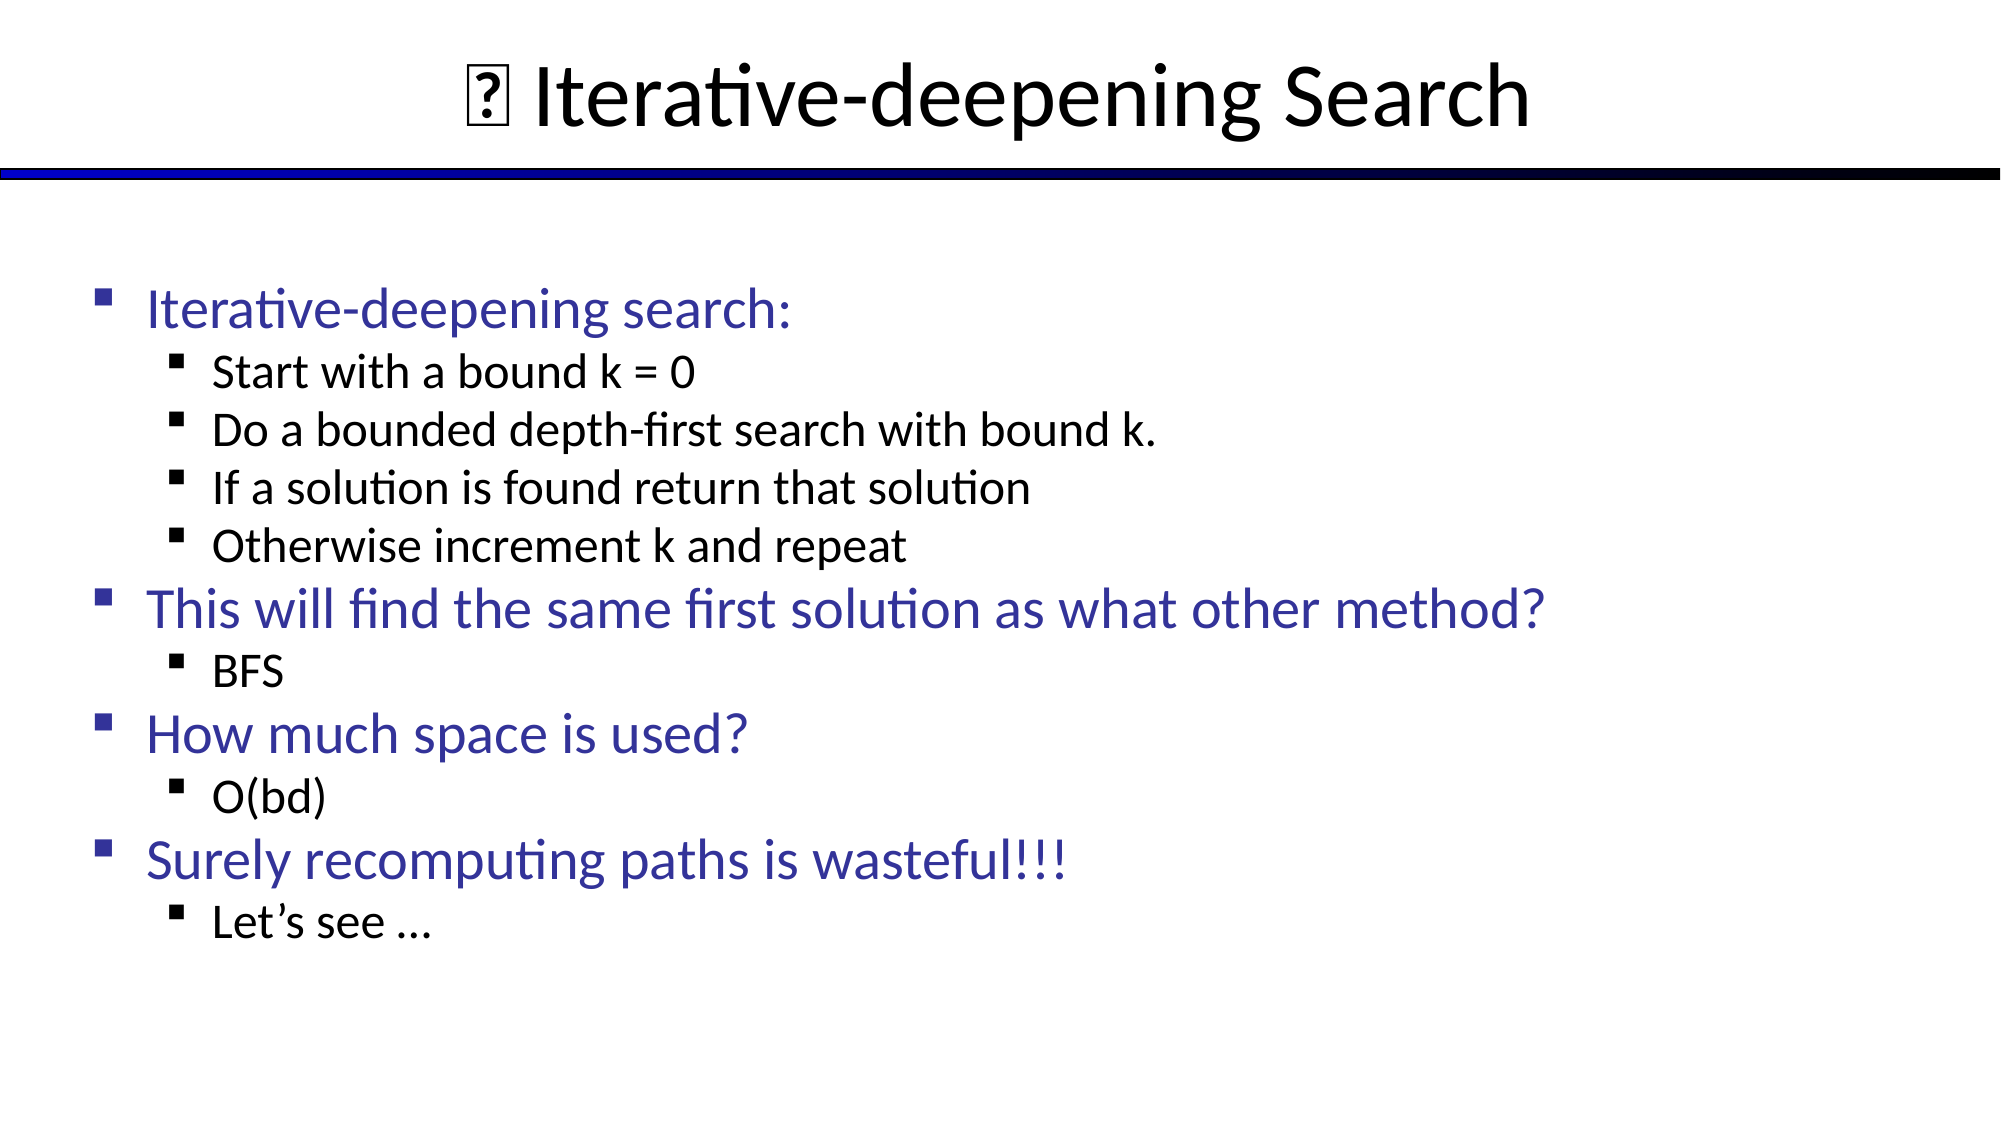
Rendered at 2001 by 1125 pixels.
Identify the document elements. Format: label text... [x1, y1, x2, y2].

list Iterative-deepening search: Start with a bound k = 0 Do a bounded depth-first search with bound k. If a solution is found return that solution Otherwise increment k and repeat This will find the same first solution as what other method? BFS How much space is used? O(bd) Surely recomputing paths is wasteful!!! Let’s see … [74, 262, 1926, 1063]
title 🔎 Iterative-deepening Search [0, 0, 2000, 184]
